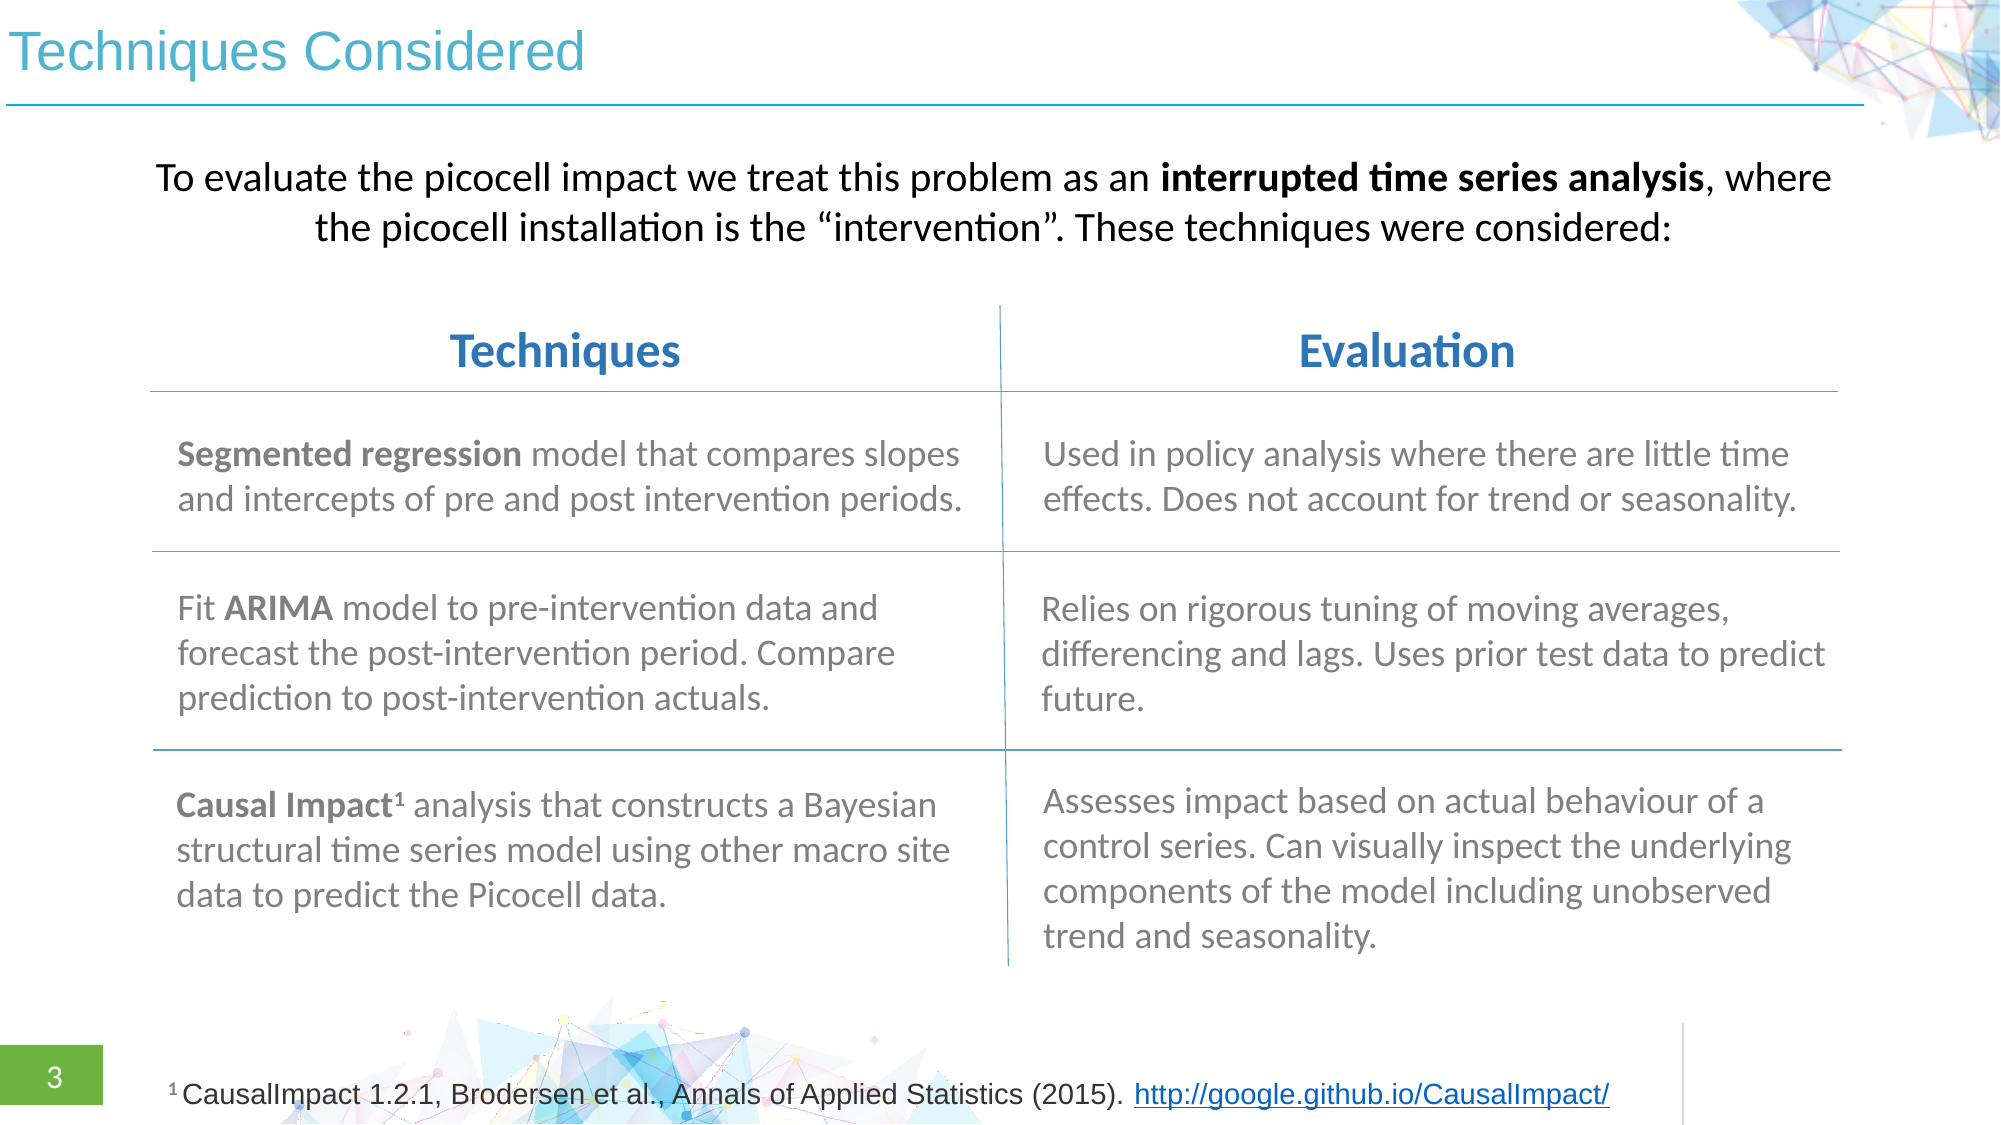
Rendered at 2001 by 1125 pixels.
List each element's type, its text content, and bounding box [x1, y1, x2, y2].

slide_number 3 [6, 1045, 103, 1105]
text_box Relies on rigorous tuning of moving averages, differencing and lags. Uses prior test data to predict future. [1026, 576, 1847, 727]
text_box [999, 751, 1009, 966]
text_box Causal Impact1 analysis that constructs a Bayesian structural time series model using other macro site data to predict the Picocell data. [161, 772, 982, 923]
picture [1733, 0, 2001, 154]
text_box Assesses impact based on actual behaviour of a control series. Can visually inspect the underlying components of the model including unobserved trend and seasonality. [1028, 769, 1849, 964]
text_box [999, 552, 1009, 749]
text_box Evaluation [1009, 310, 1807, 385]
picture [241, 1120, 1009, 1125]
text_box Techniques [146, 310, 985, 385]
text_box To evaluate the picocell impact we treat this problem as an interrupted time series analysis, where the picocell installation is the “intervention”. These techniques were considered: [122, 142, 1866, 258]
text_box Segmented regression model that compares slopes and intercepts of pre and post intervention periods. [162, 421, 983, 527]
text_box Used in policy analysis where there are little time effects. Does not account for trend or seasonality. [1028, 421, 1849, 527]
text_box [999, 305, 1009, 551]
picture [241, 991, 1009, 1064]
text_box 1 CausalImpact 1.2.1, Brodersen et al., Annals of Applied Statistics (2015). http://google.github.io/CausalImpact/ [153, 1064, 1941, 1120]
list Techniques Considered [0, 0, 2000, 106]
text_box Fit ARIMA model to pre-intervention data and forecast the post-intervention period. Compare prediction to post-intervention actuals. [162, 575, 983, 726]
